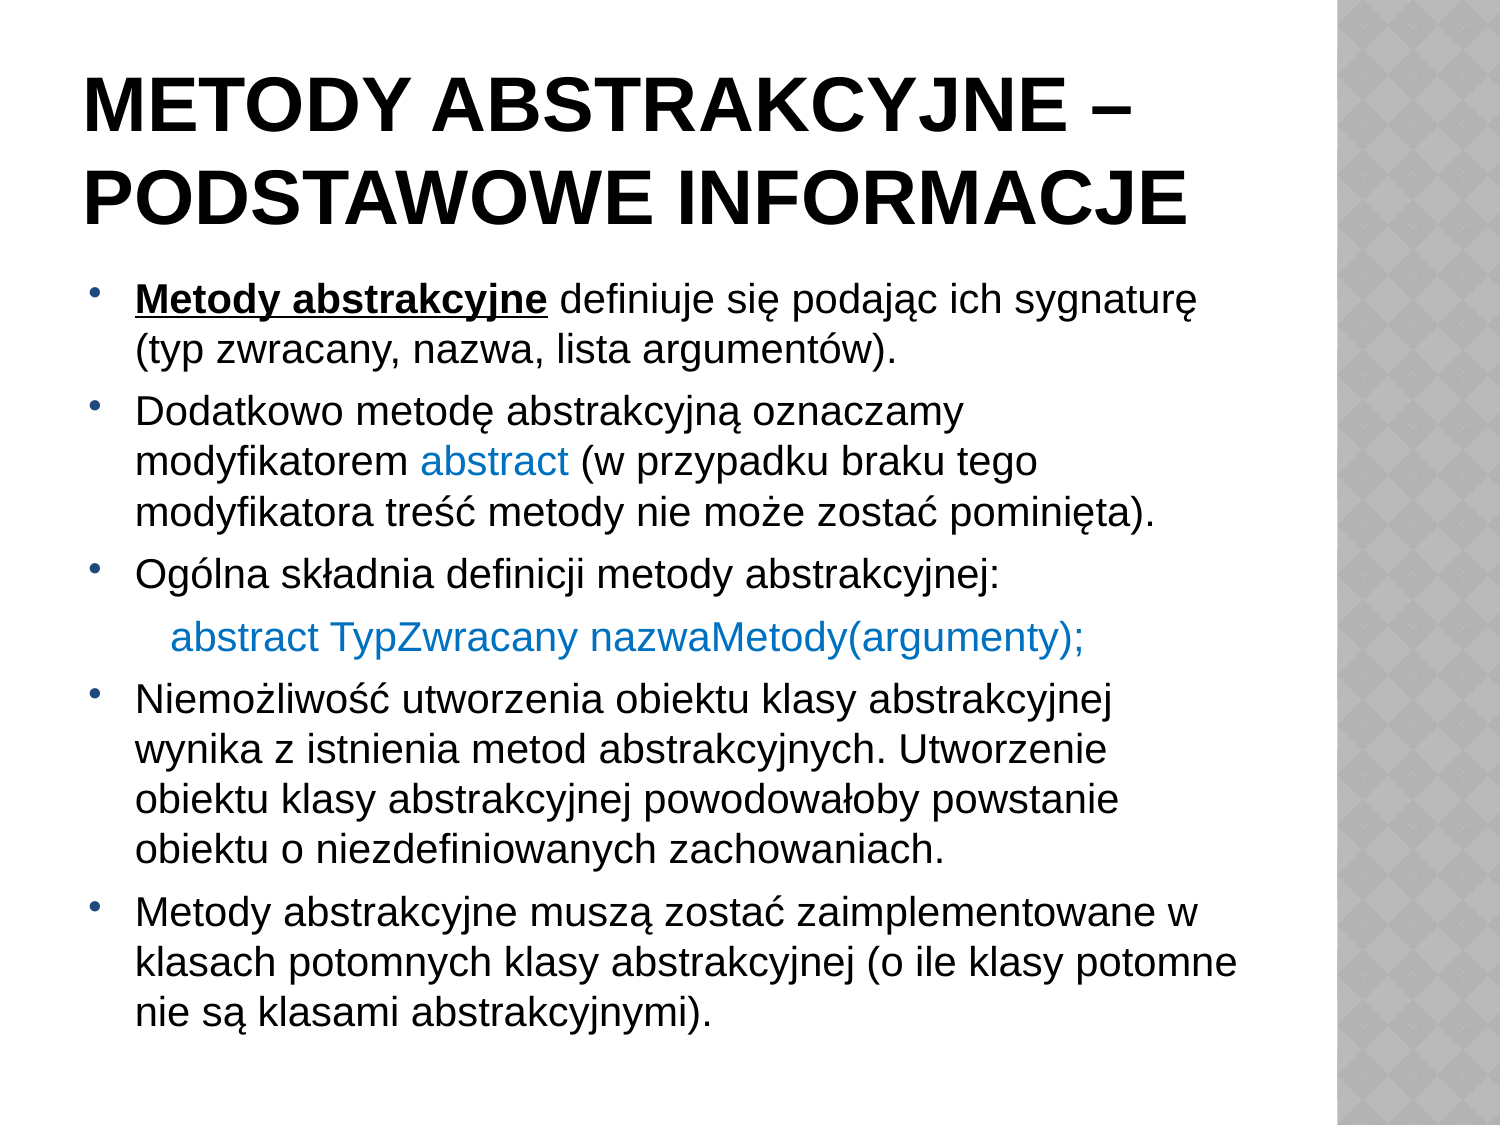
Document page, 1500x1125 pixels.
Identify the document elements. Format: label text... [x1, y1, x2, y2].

title Metody abstrakcyjne – podstawowe informacje [75, 52, 1263, 240]
list Metody abstrakcyjne definiuje się podając ich sygnaturę (typ zwracany, nazwa, lista argumentów). Dodatkowo metodę abstrakcyjną oznaczamy modyfikatorem abstract (w przypadku braku tego modyfikatora treść metody nie może zostać pominięta). Ogólna składnia definicji metody abstrakcyjnej: abstract TypZwracany nazwaMetody(argumenty); Niemożliwość utworzenia obiektu klasy abstrakcyjnej wynika z istnienia metod abstrakcyjnych. Utworzenie obiektu klasy abstrakcyjnej powodowałoby powstanie obiektu o niezdefiniowanych zachowaniach. Metody abstrakcyjne muszą zostać zaimplementowane w klasach potomnych klasy abstrakcyjnej (o ile klasy potomne nie są klasami abstrakcyjnymi). [75, 264, 1263, 1059]
